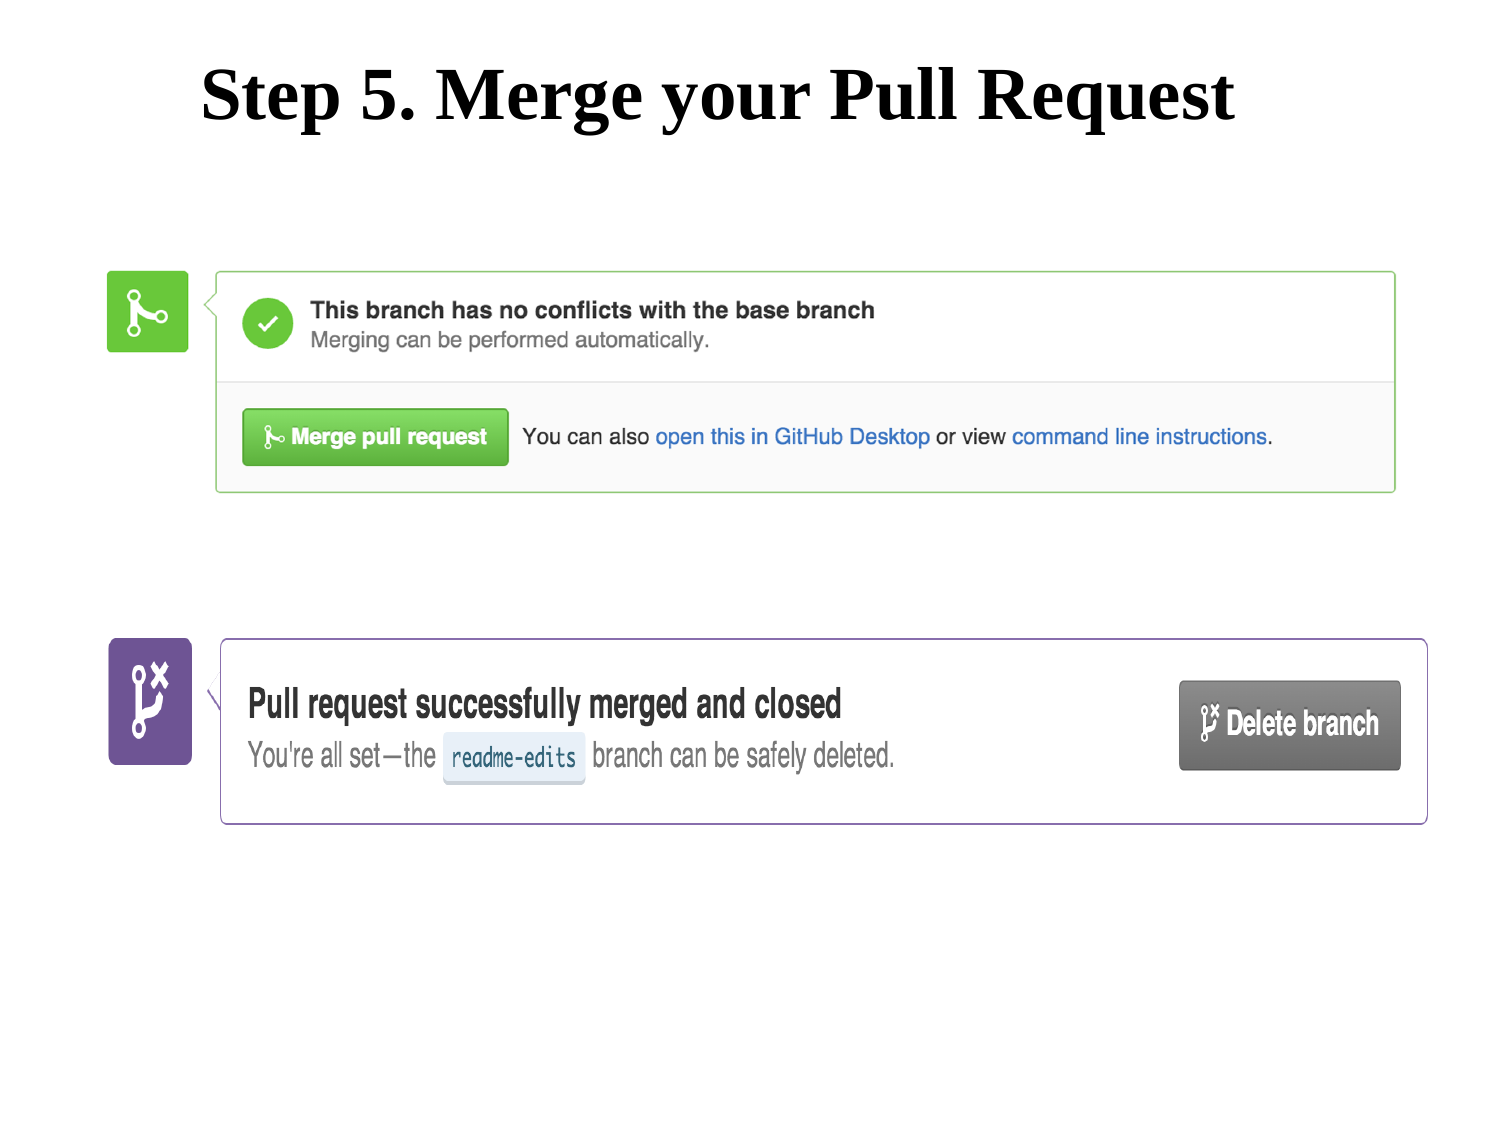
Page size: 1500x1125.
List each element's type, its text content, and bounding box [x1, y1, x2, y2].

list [75, 250, 1431, 510]
title Step 5. Merge your Pull Request [41, 25, 1396, 154]
picture [75, 606, 1460, 860]
